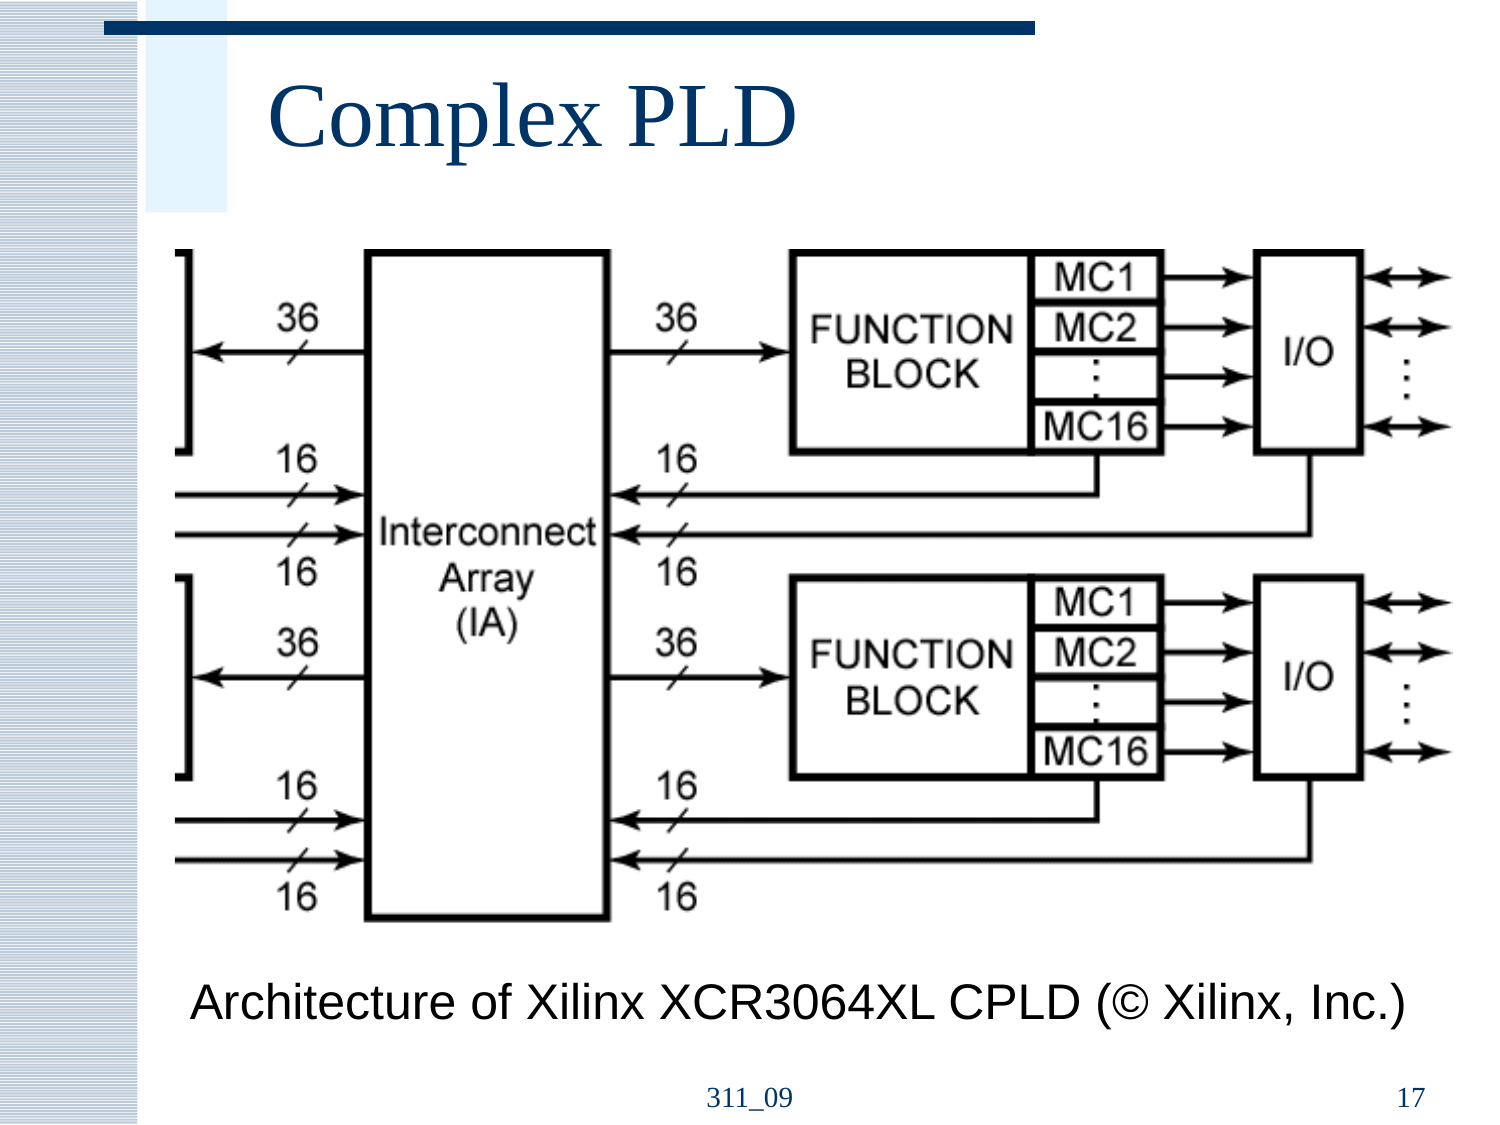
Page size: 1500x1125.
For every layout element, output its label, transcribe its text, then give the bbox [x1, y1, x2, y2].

slide_number 17 [1080, 1045, 1442, 1122]
title Complex PLD [251, 24, 1463, 213]
picture [174, 249, 1472, 926]
text_box Architecture of Xilinx XCR3064XL CPLD (© Xilinx, Inc.) [174, 961, 1475, 1037]
footer 311_09 [612, 1045, 888, 1122]
